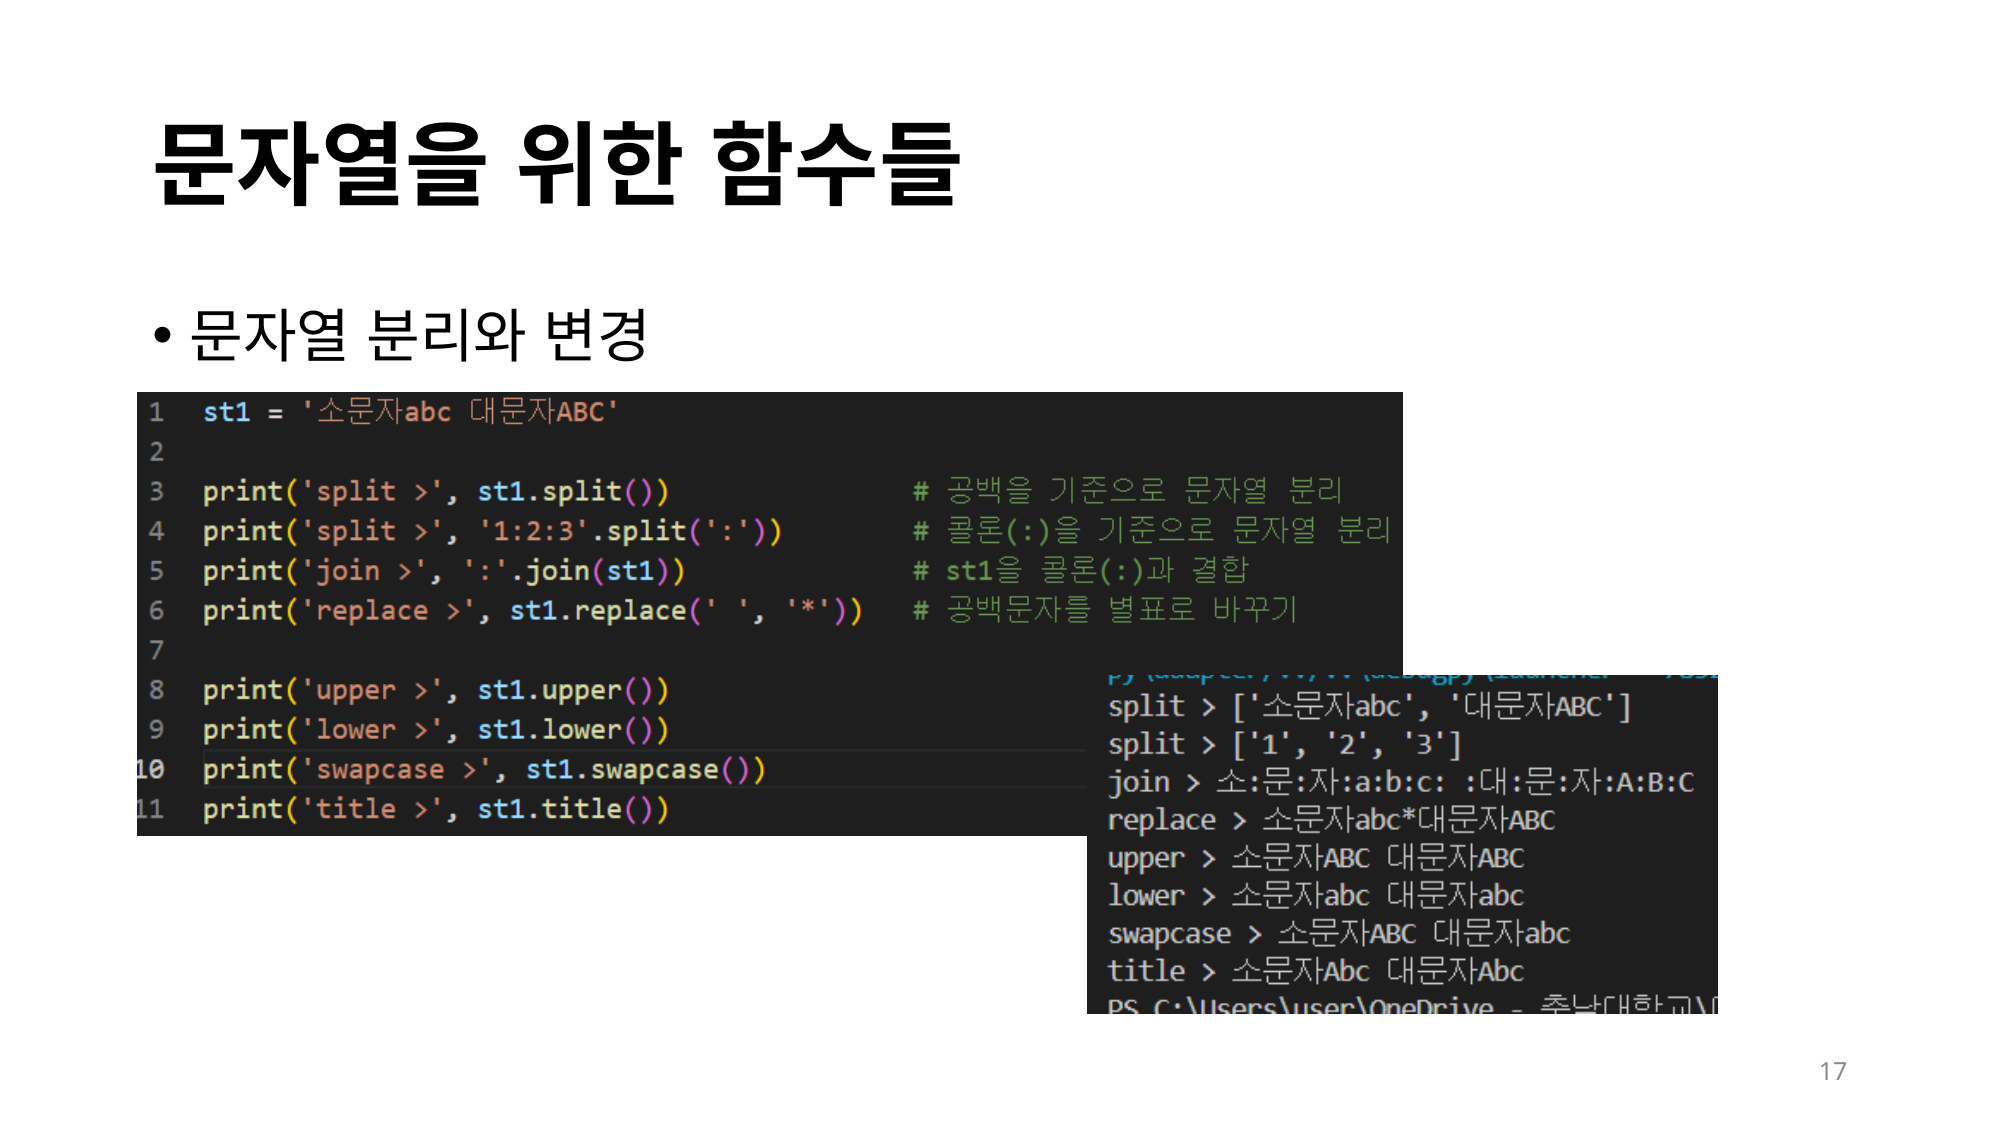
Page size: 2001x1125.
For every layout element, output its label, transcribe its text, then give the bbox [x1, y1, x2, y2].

list 문자열 분리와 변경 [137, 299, 1863, 1014]
title 문자열을 위한 함수들 [137, 59, 1863, 278]
picture [137, 392, 1718, 1014]
slide_number 17 [1412, 1042, 1863, 1103]
